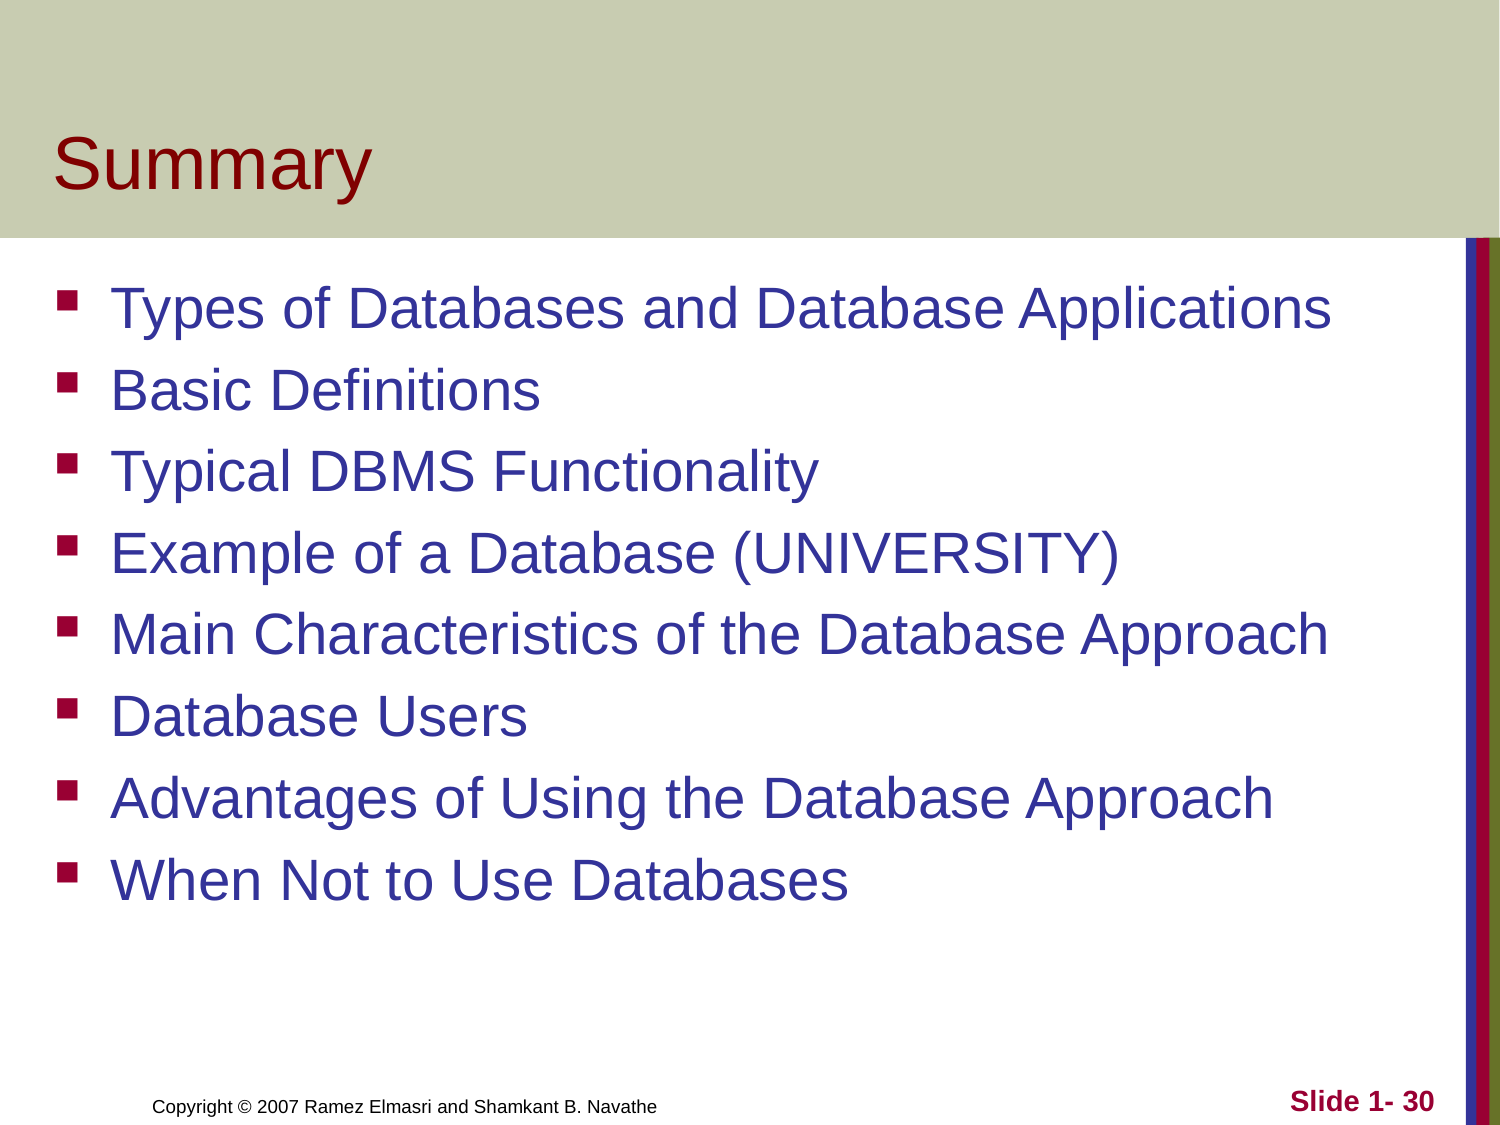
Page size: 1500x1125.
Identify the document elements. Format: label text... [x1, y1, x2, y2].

title Summary [37, 49, 1317, 213]
list Types of Databases and Database Applications Basic Definitions Typical DBMS Functionality Example of a Database (UNIVERSITY) Main Characteristics of the Database Approach Database Users Advantages of Using the Database Approach When Not to Use Databases [39, 262, 1400, 1013]
slide_number Slide 1- 30 [1137, 1050, 1450, 1125]
